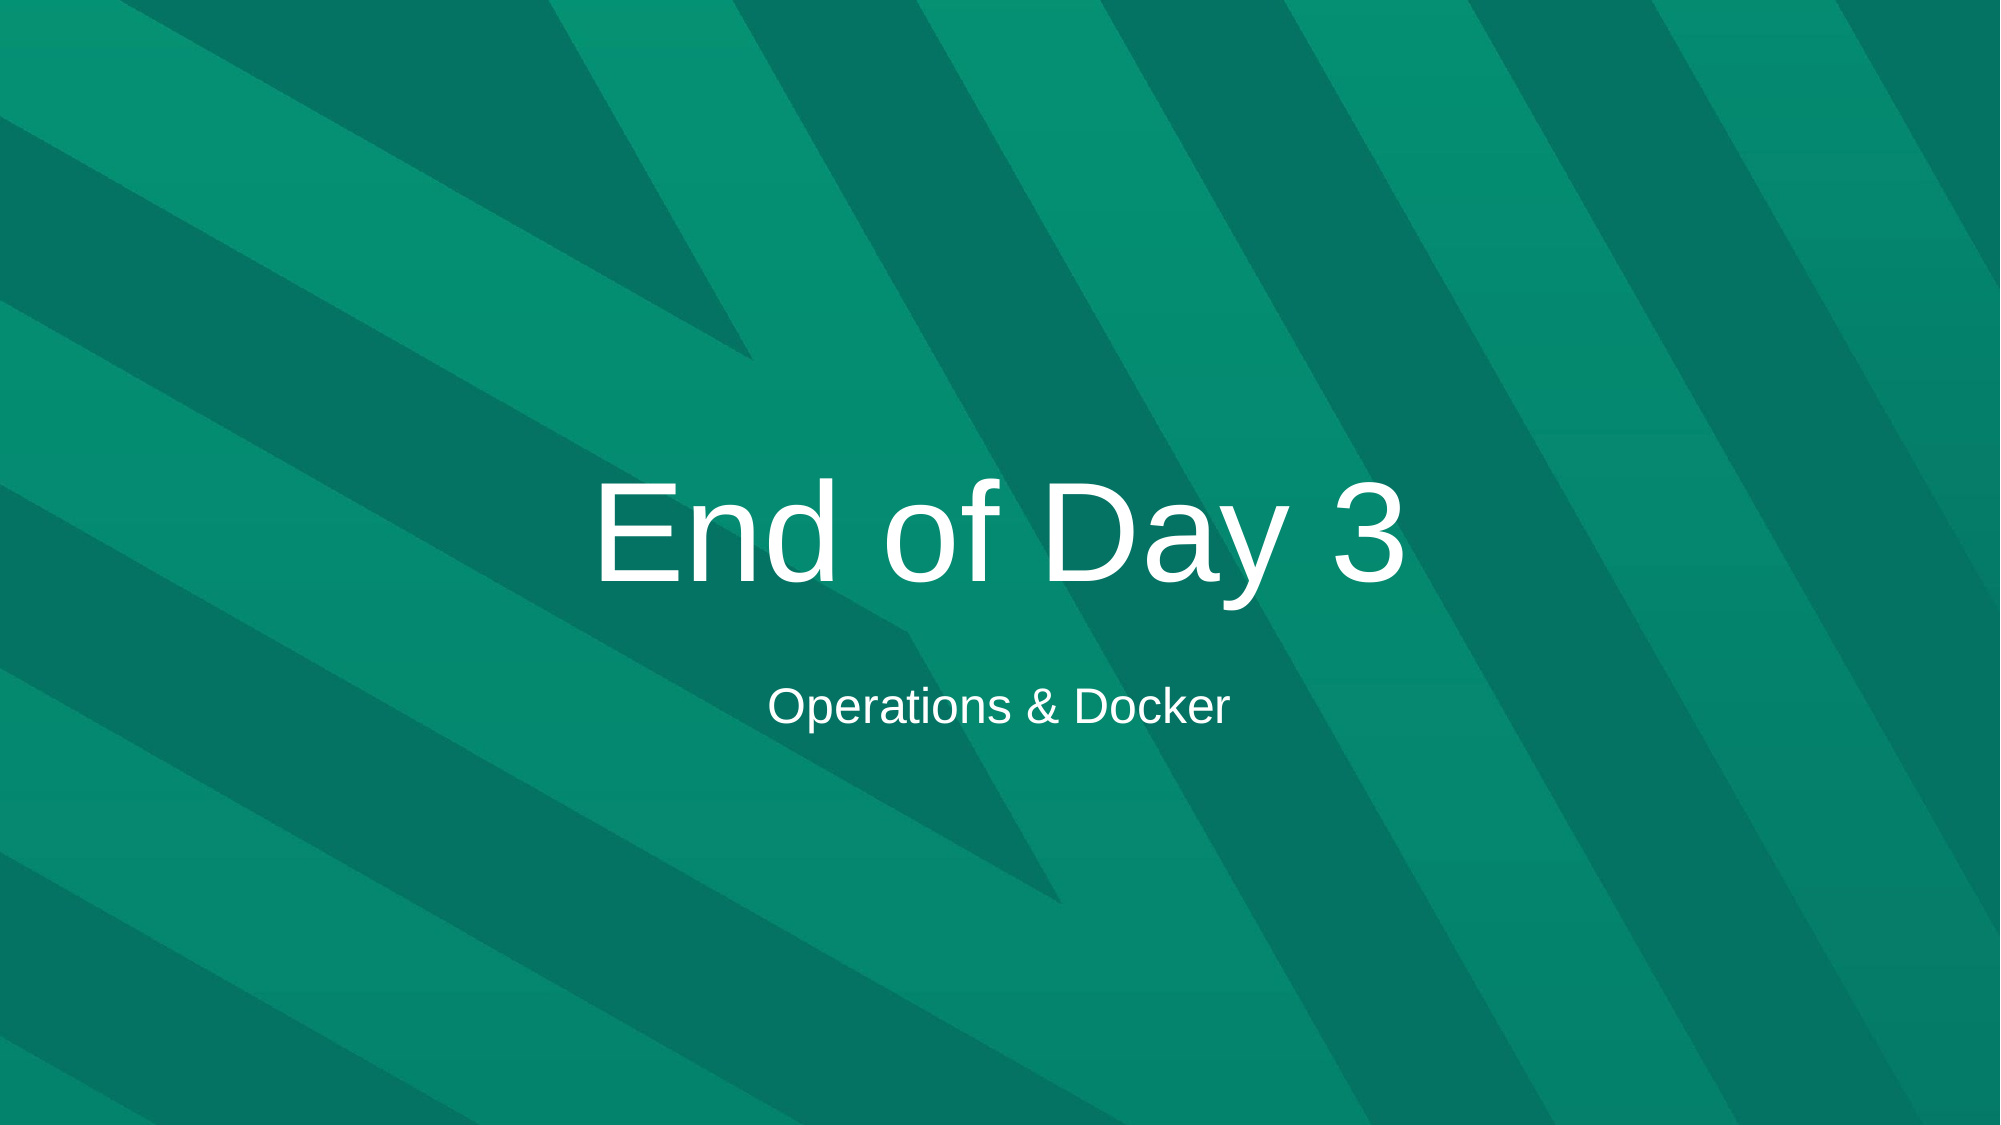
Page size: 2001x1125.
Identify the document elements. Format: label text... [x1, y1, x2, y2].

picture [0, 0, 2000, 1125]
title End of Day 3 [274, 184, 1726, 615]
subtitle Operations & Docker [274, 680, 1726, 854]
